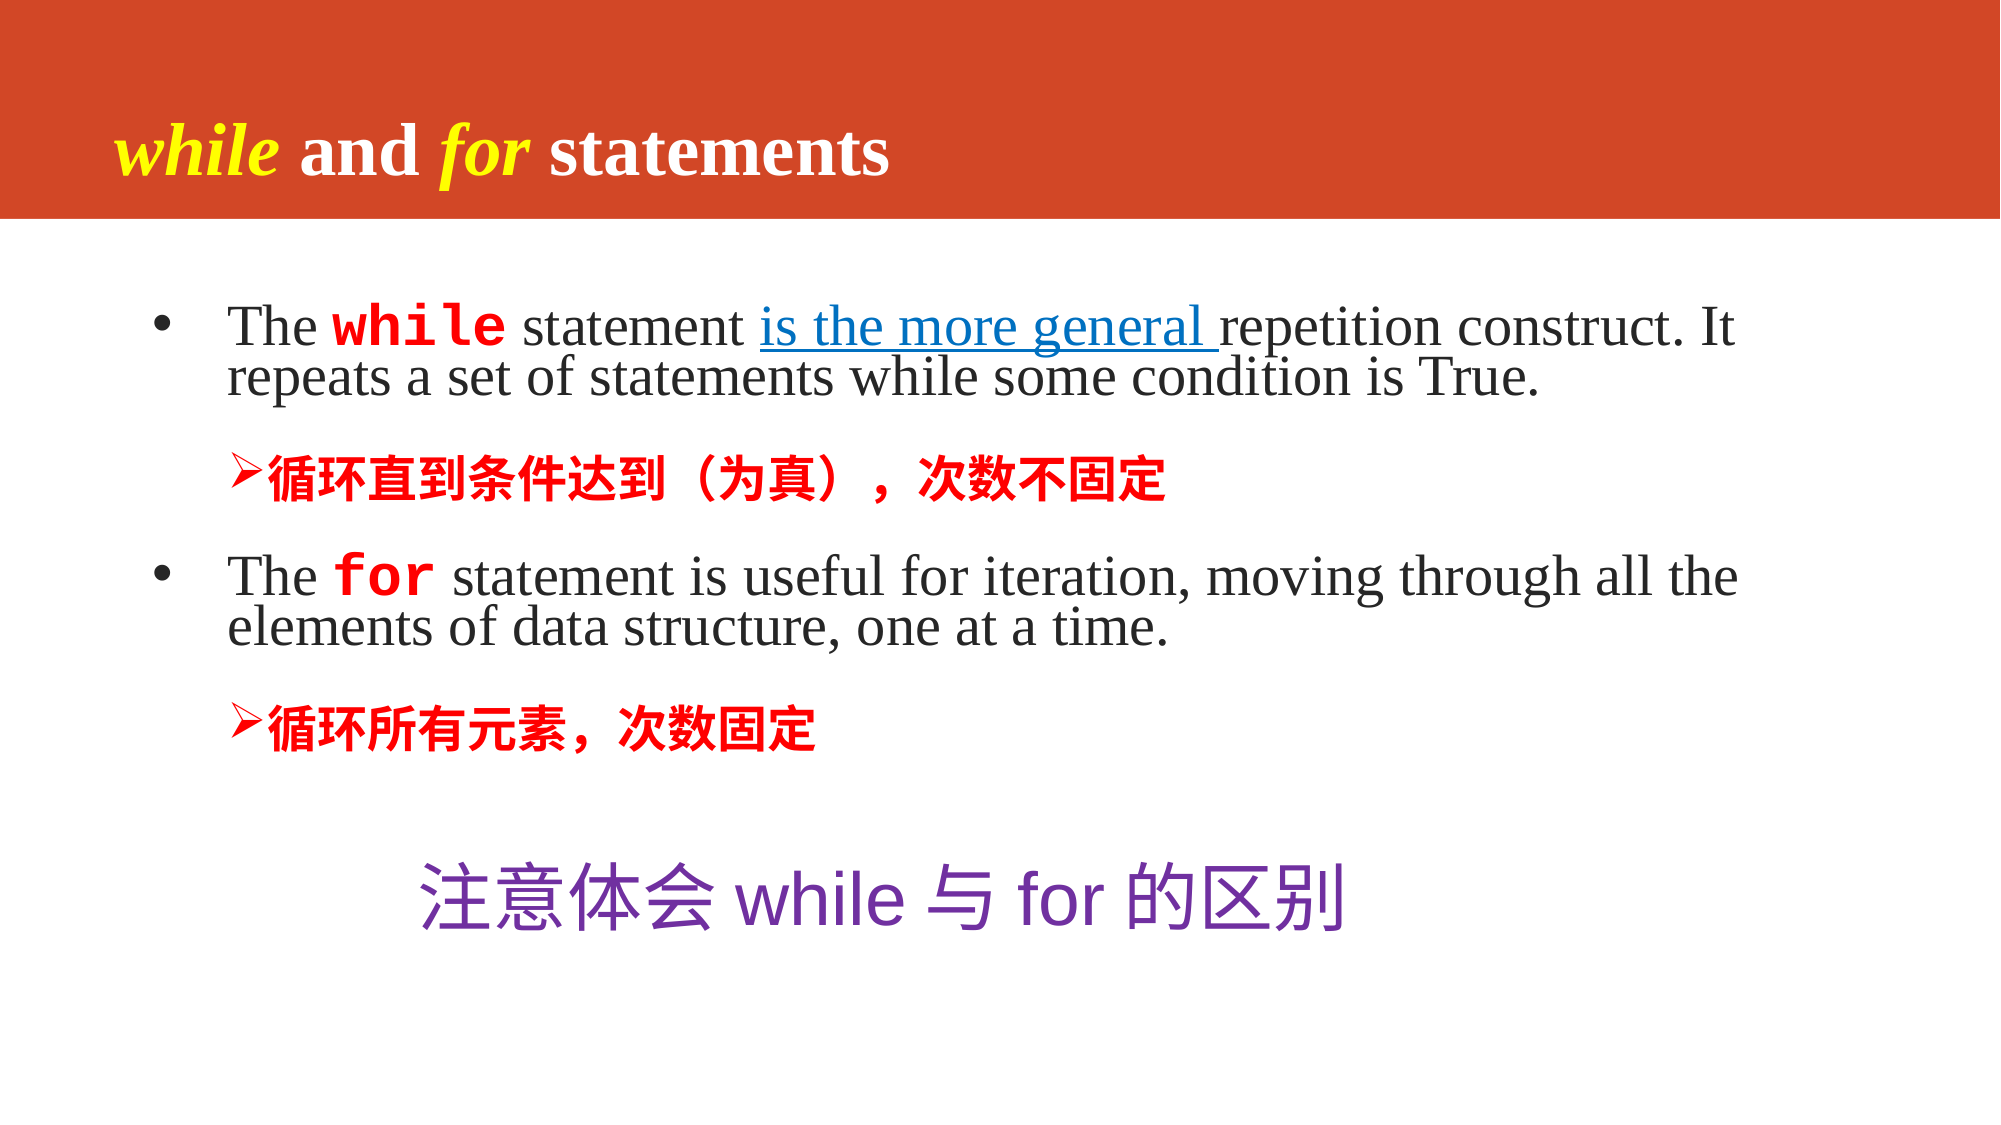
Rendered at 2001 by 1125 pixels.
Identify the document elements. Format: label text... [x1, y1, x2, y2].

text_box 注意体会while与for的区别 [403, 843, 1364, 949]
list The while statement is the more general repetition construct. It repeats a set of statements while some condition is True. 循环直到条件达到（为真），次数不固定 The for statement is useful for iteration, moving through all the elements of data structure, one at a time. 循环所有元素，次数固定 [137, 299, 1785, 1014]
title while and for statements [99, 0, 1863, 199]
